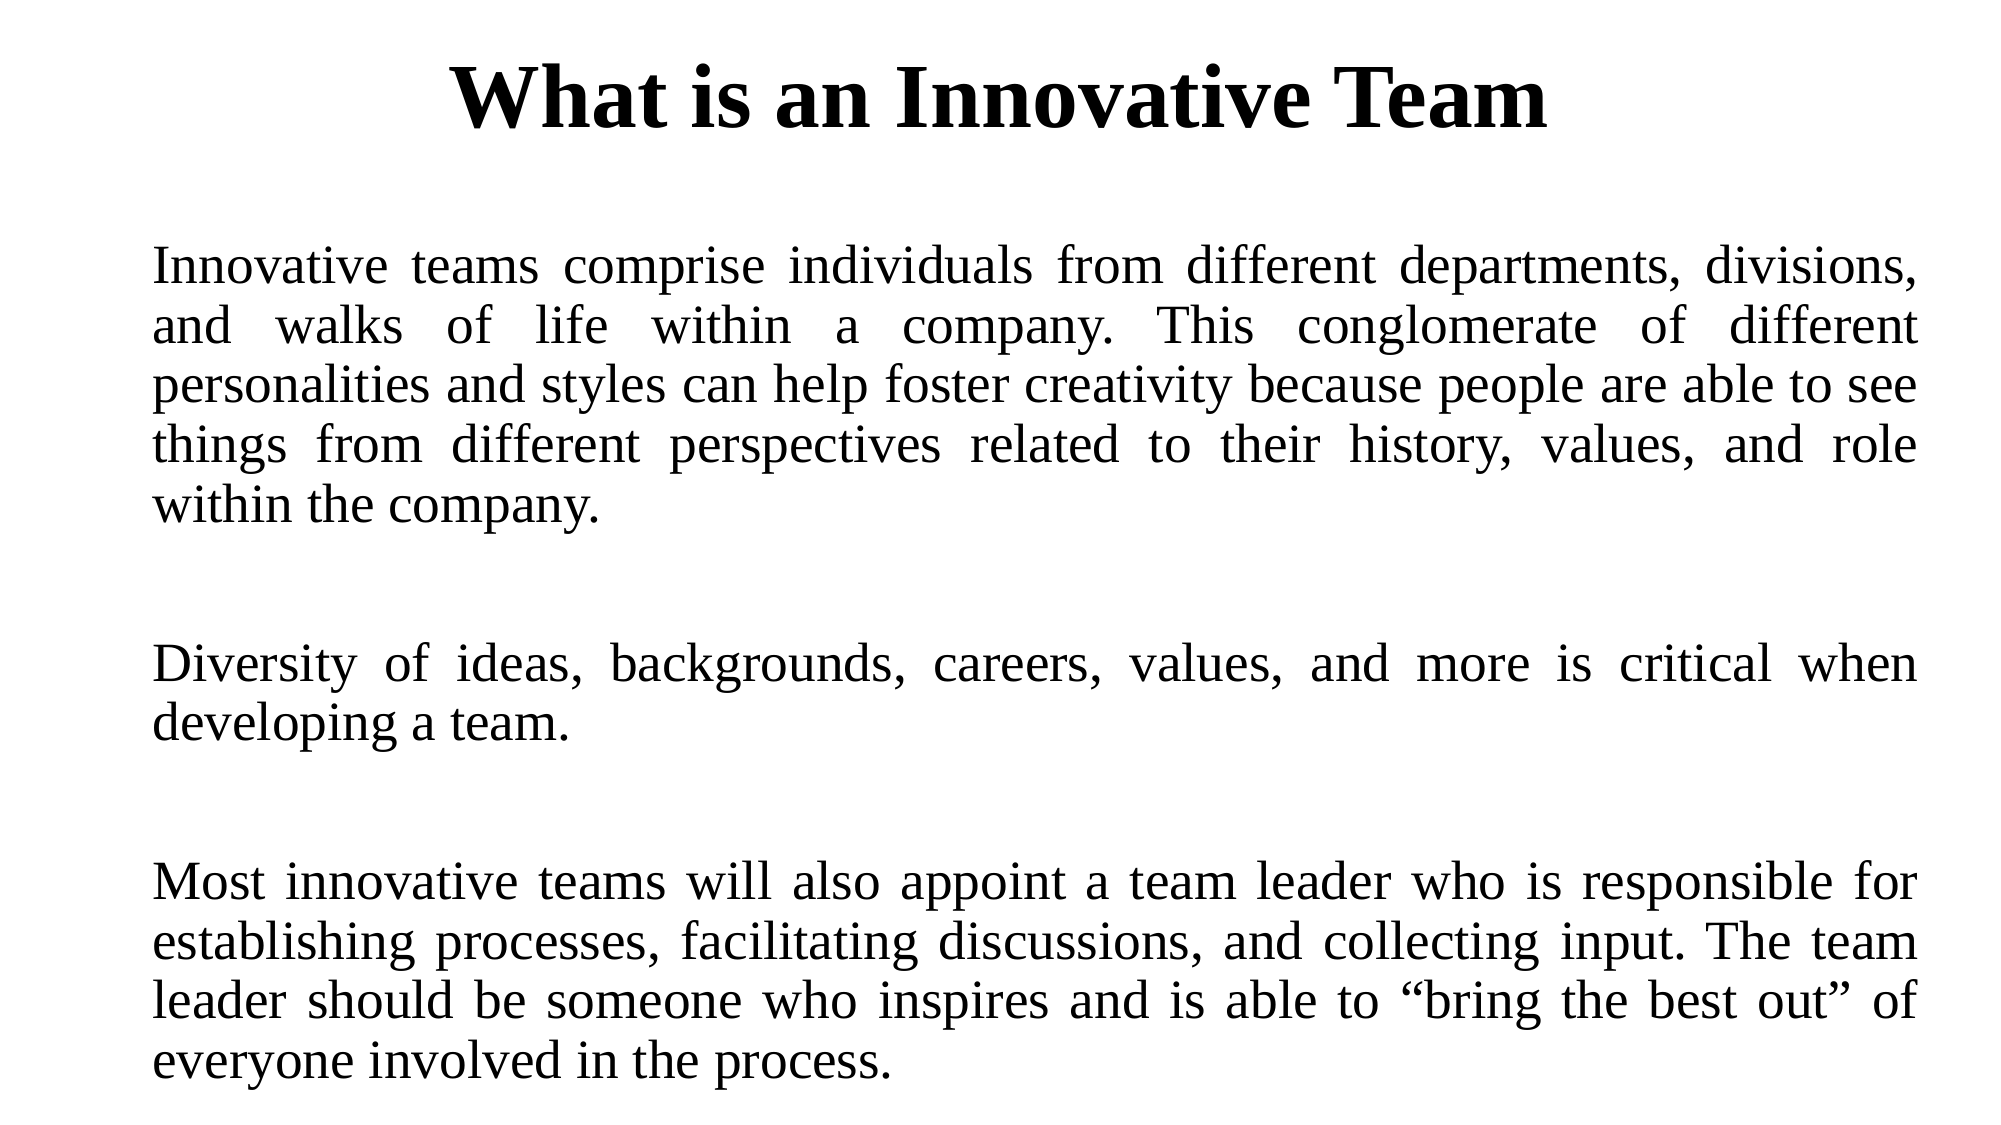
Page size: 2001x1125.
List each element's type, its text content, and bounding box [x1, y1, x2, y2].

list Innovative teams comprise individuals from different departments, divisions, and walks of life within a company. This conglomerate of different personalities and styles can help foster creativity because people are able to see things from different perspectives related to their history, values, and role within the company. Diversity of ideas, backgrounds, careers, values, and more is critical when developing a team. Most innovative teams will also appoint a team leader who is responsible for establishing processes, facilitating discussions, and collecting input. The team leader should be someone who inspires and is able to “bring the best out” of everyone involved in the process. [137, 228, 1937, 1105]
title What is an Innovative Team [137, 20, 1863, 176]
